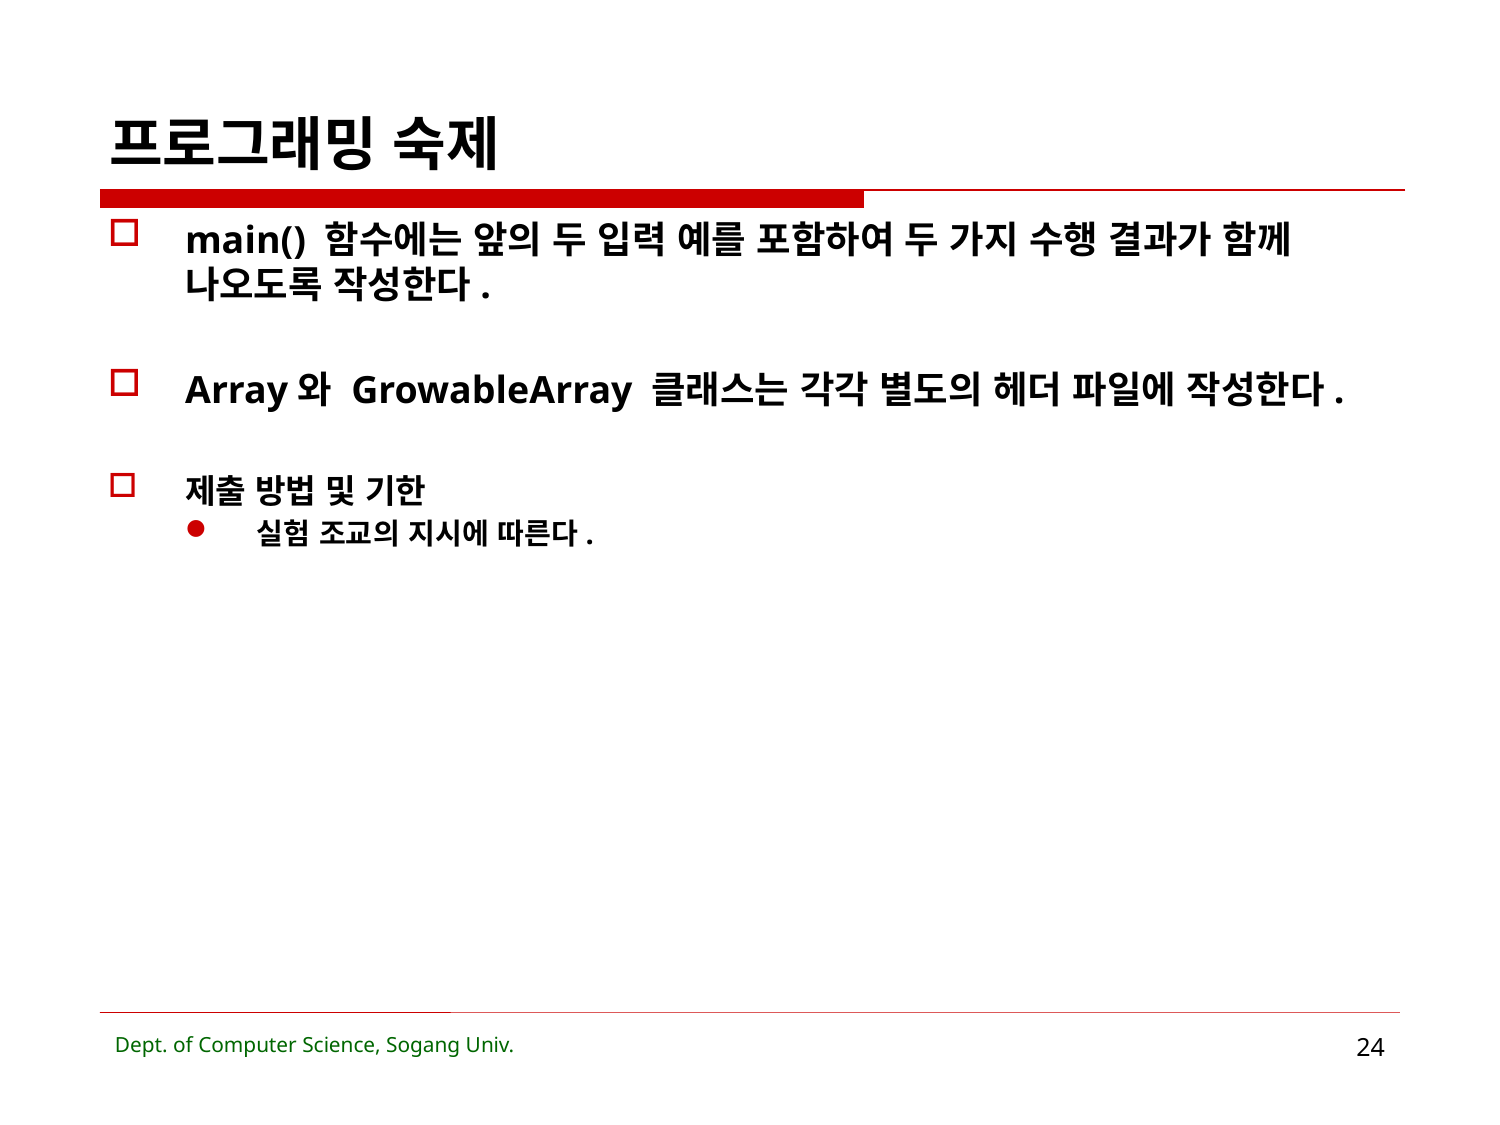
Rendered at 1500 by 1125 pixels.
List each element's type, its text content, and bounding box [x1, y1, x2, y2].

title 프로그래밍 숙제 [94, 50, 1407, 185]
slide_number Dept. of Computer Science, Sogang Univ. [99, 1024, 703, 1103]
slide_number 24 [1074, 1024, 1400, 1103]
list main() 함수에는 앞의 두 입력 예를 포함하여 두 가지 수행 결과가 함께 나오도록 작성한다. Array와 GrowableArray 클래스는 각각 별도의 헤더 파일에 작성한다. 제출 방법 및 기한 실험 조교의 지시에 따른다. [92, 208, 1406, 988]
